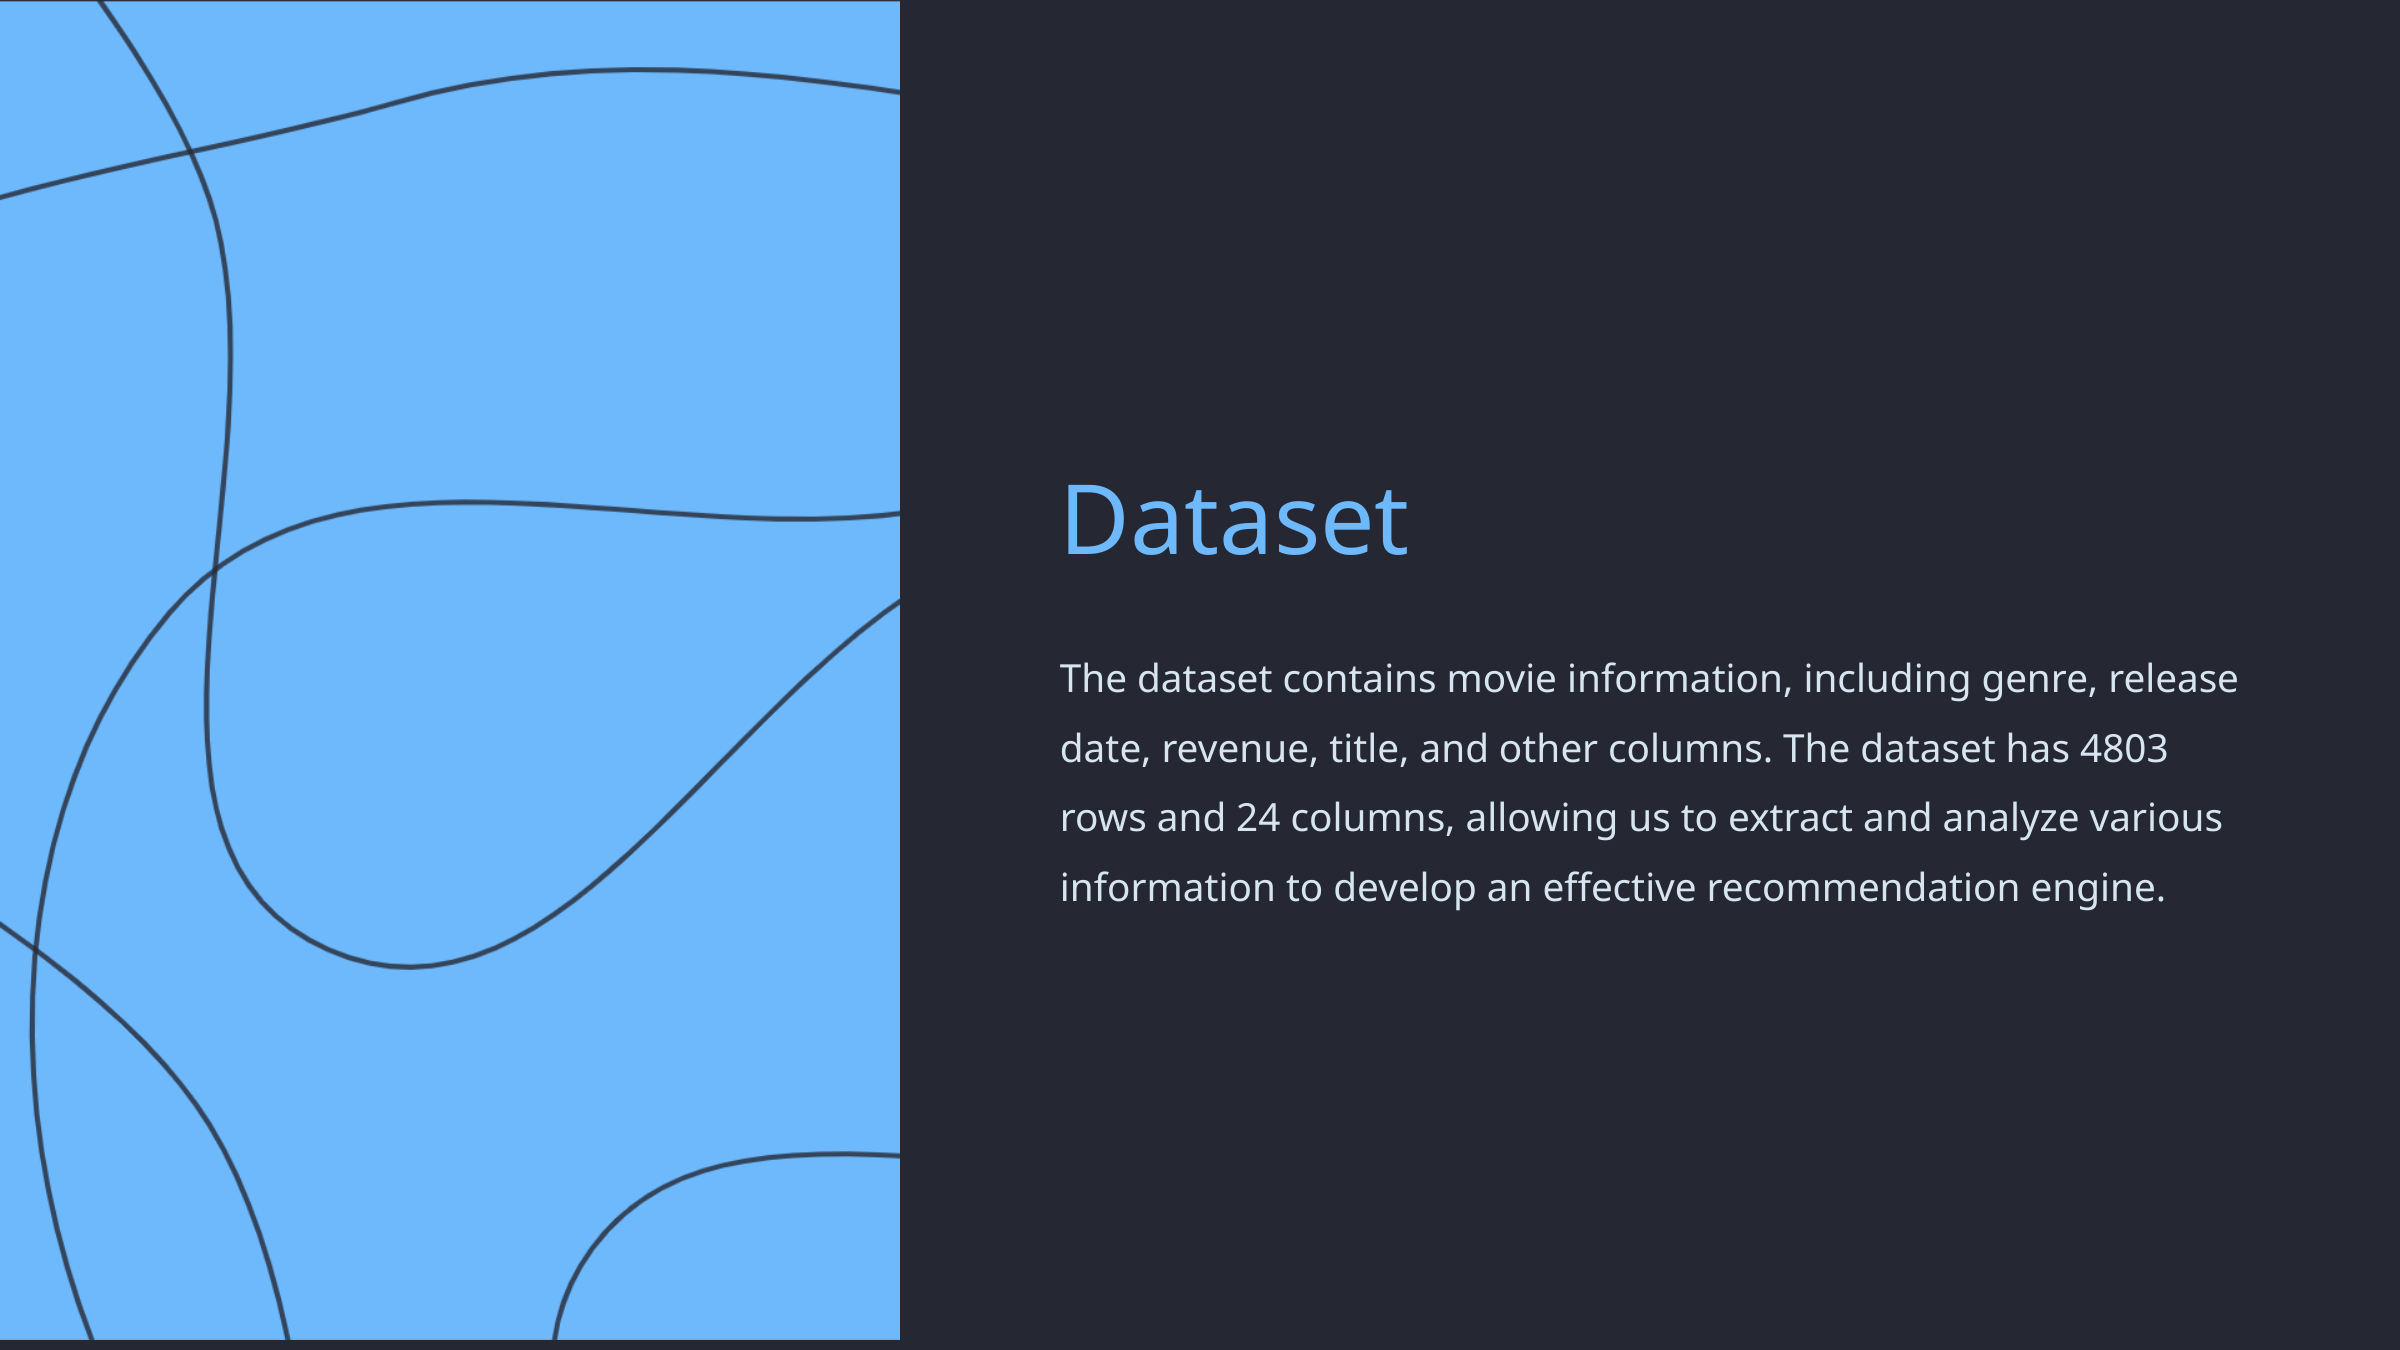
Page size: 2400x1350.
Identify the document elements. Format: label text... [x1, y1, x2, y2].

picture [0, 0, 900, 1340]
text_box The dataset contains movie information, including genre, release date, revenue, title, and other columns. The dataset has 4803 rows and 24 columns, allowing us to extract and analyze various information to develop an effective recommendation engine. [1045, 622, 2255, 900]
text_box Dataset [1045, 440, 1820, 566]
text_box [0, 0, 2400, 1350]
